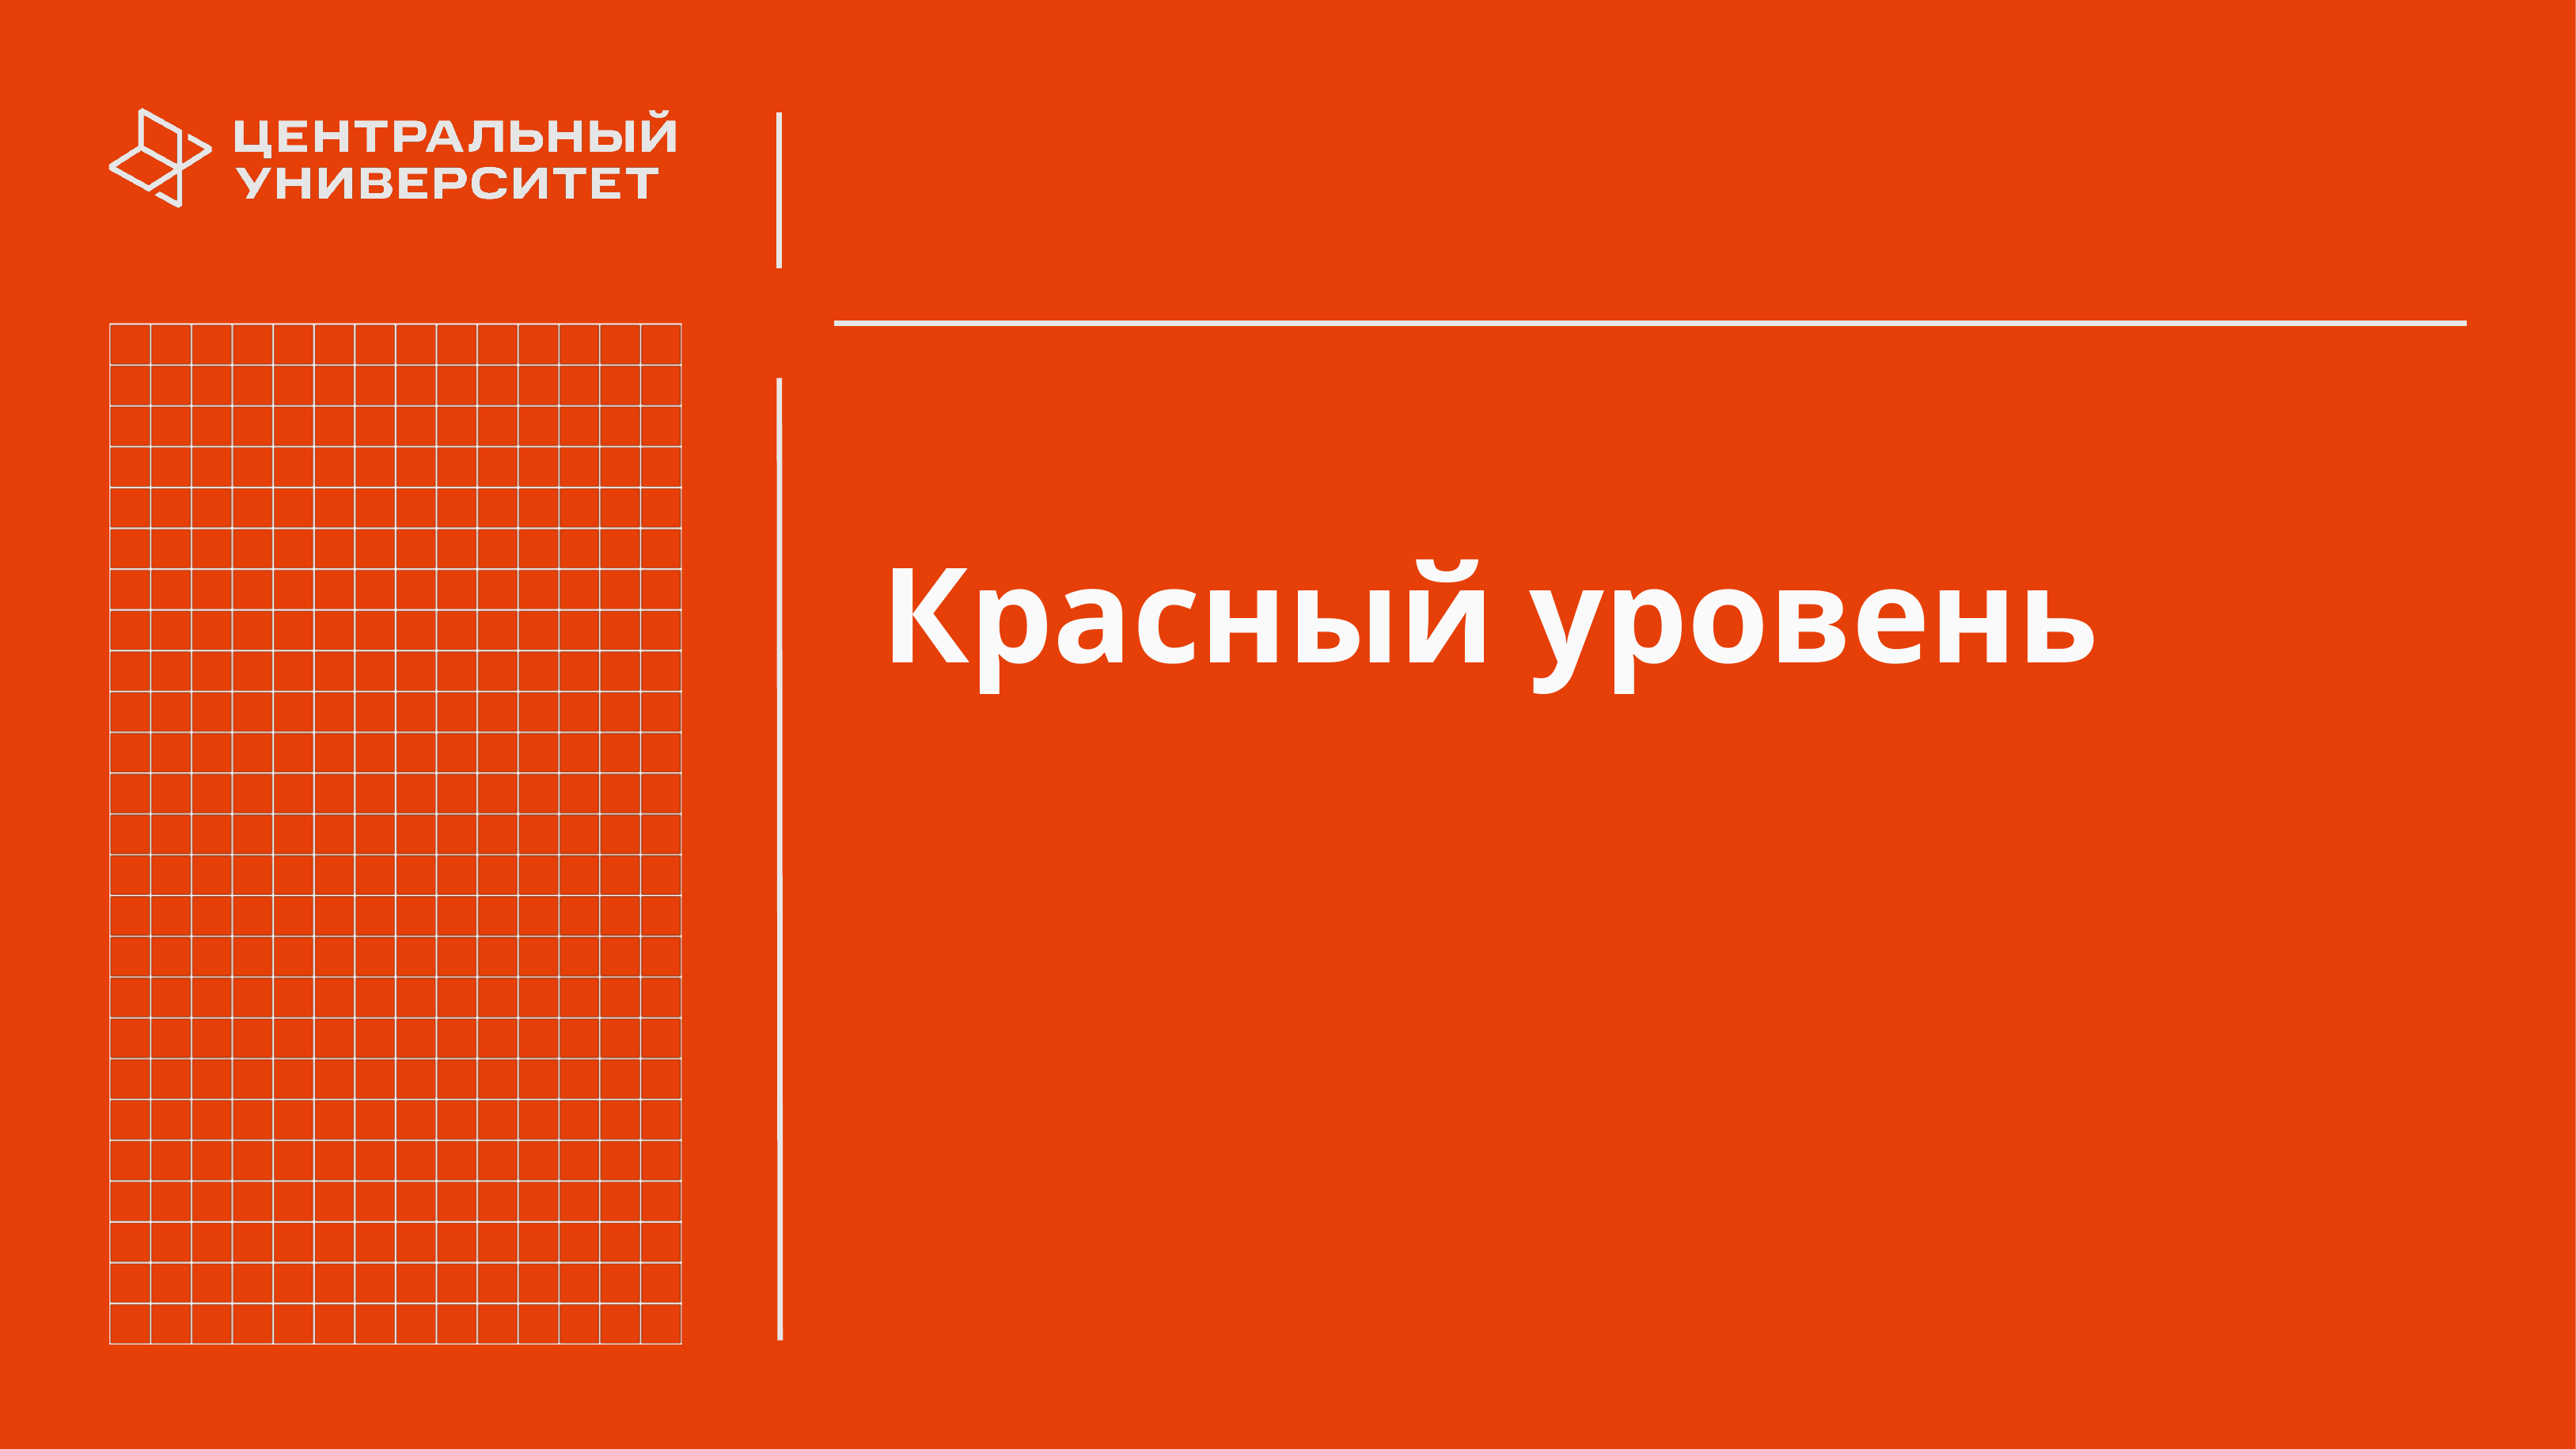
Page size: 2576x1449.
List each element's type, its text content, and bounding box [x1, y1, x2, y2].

picture [110, 325, 682, 1345]
title Красный уровень [881, 449, 2467, 692]
picture [108, 108, 676, 208]
